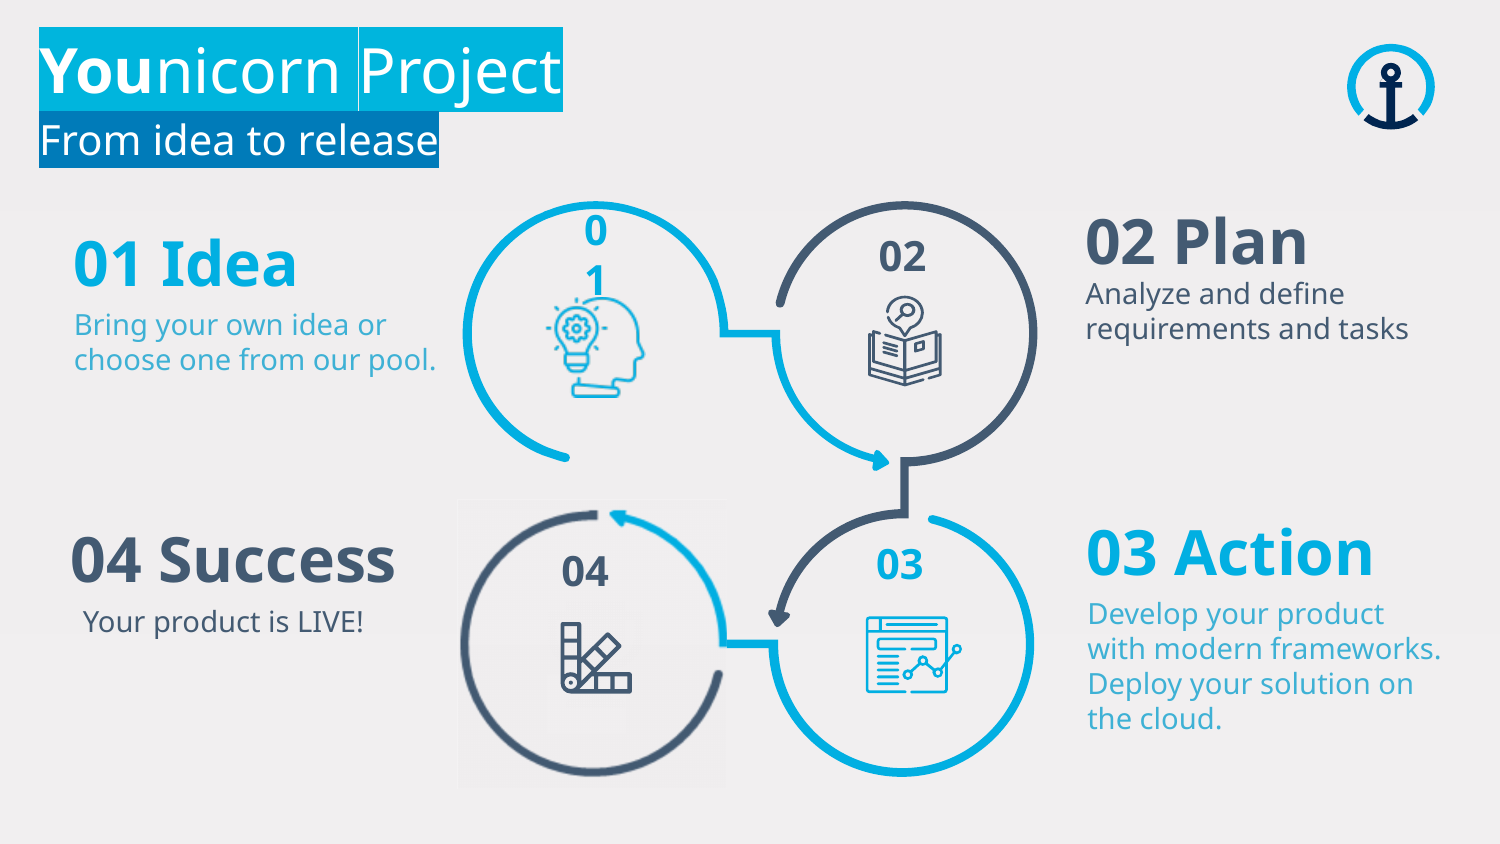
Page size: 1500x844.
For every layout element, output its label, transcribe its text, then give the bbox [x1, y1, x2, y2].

text_box 01 Idea [57, 224, 436, 290]
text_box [867, 295, 942, 387]
text_box [768, 201, 1038, 628]
text_box Analyze and define requirements and tasks [1070, 268, 1467, 351]
text_box 02 Plan [1068, 203, 1447, 269]
text_box 03 Action [1070, 513, 1449, 579]
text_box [865, 616, 963, 694]
text_box [462, 203, 572, 463]
title Younicorn Project From idea to release [39, 20, 589, 187]
text_box [620, 203, 890, 471]
text_box 01 [572, 196, 620, 296]
text_box 02 [872, 222, 933, 287]
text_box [560, 621, 633, 694]
text_box 04 Success [54, 521, 433, 587]
picture [545, 297, 646, 399]
text_box Develop your product with modern frameworks. Deploy your solution on the cloud. [1072, 588, 1468, 741]
text_box [730, 515, 1035, 777]
text_box Bring your own idea or choose one from our pool. [59, 299, 455, 422]
text_box 03 [870, 530, 931, 596]
text_box Your product is LIVE! [68, 595, 431, 719]
picture [457, 499, 727, 790]
